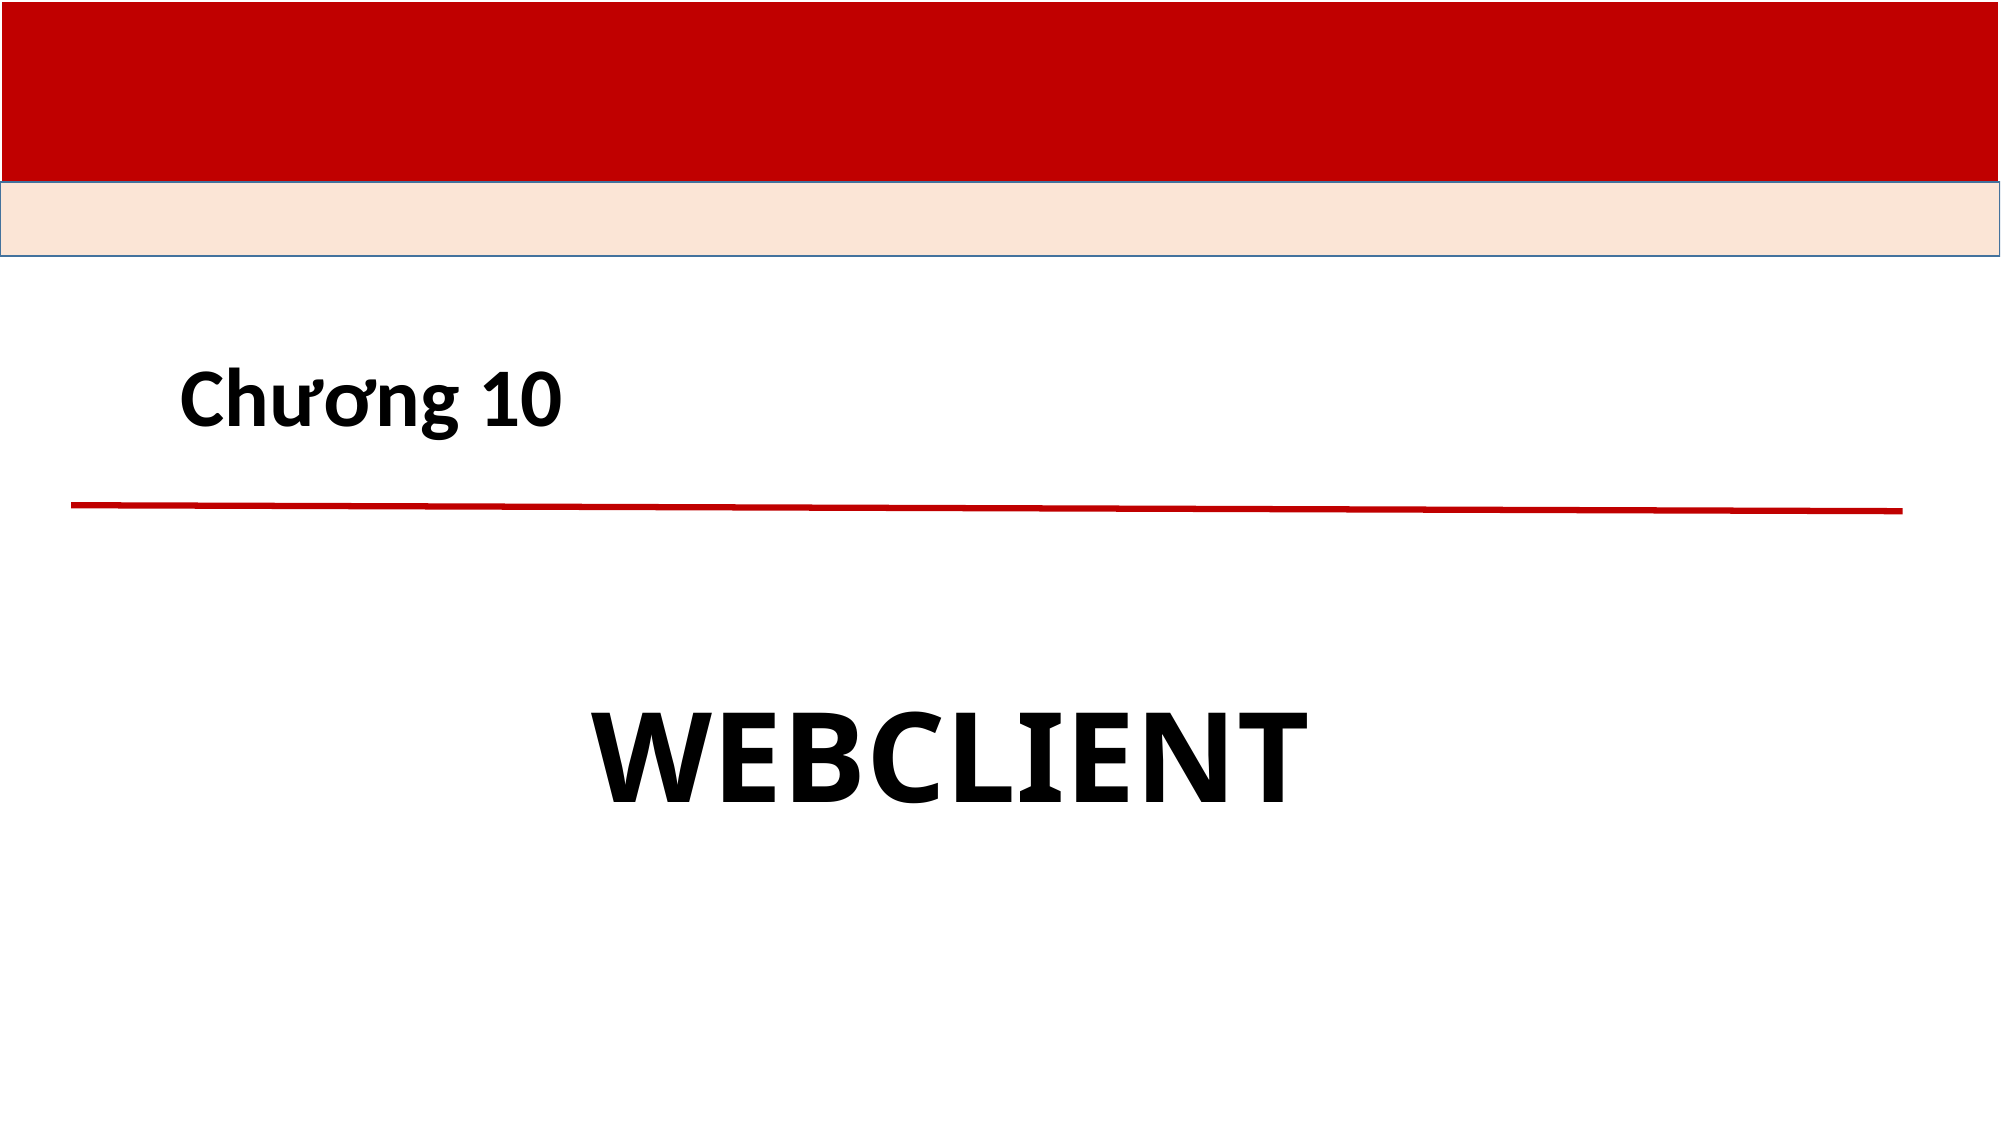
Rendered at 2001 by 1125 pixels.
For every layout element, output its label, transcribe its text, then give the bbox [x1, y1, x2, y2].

title WEBCLIENT [200, 657, 1701, 838]
text_box Chương 10 [165, 335, 778, 451]
